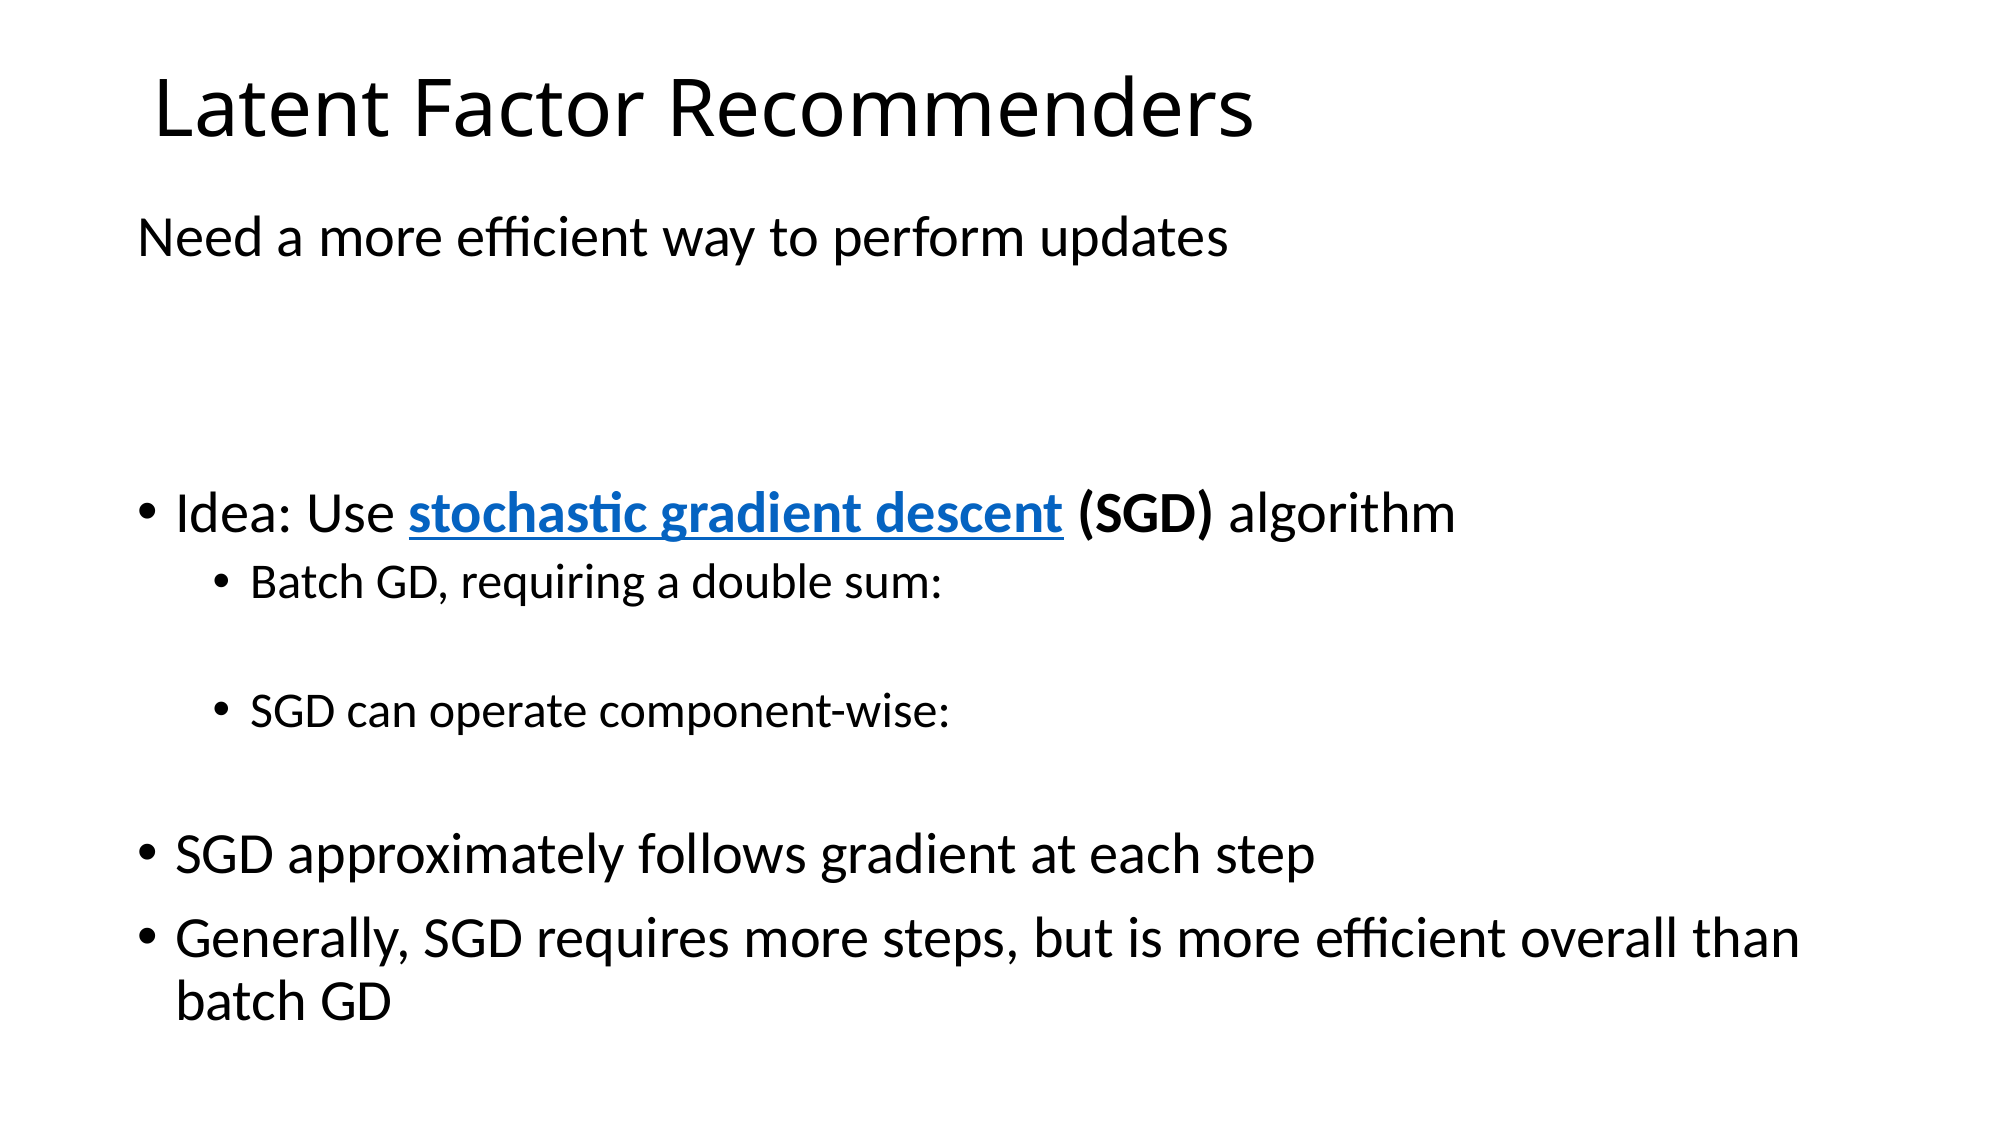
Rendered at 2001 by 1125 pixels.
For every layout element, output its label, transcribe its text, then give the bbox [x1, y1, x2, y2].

title Latent Factor Recommenders [137, 59, 1863, 162]
